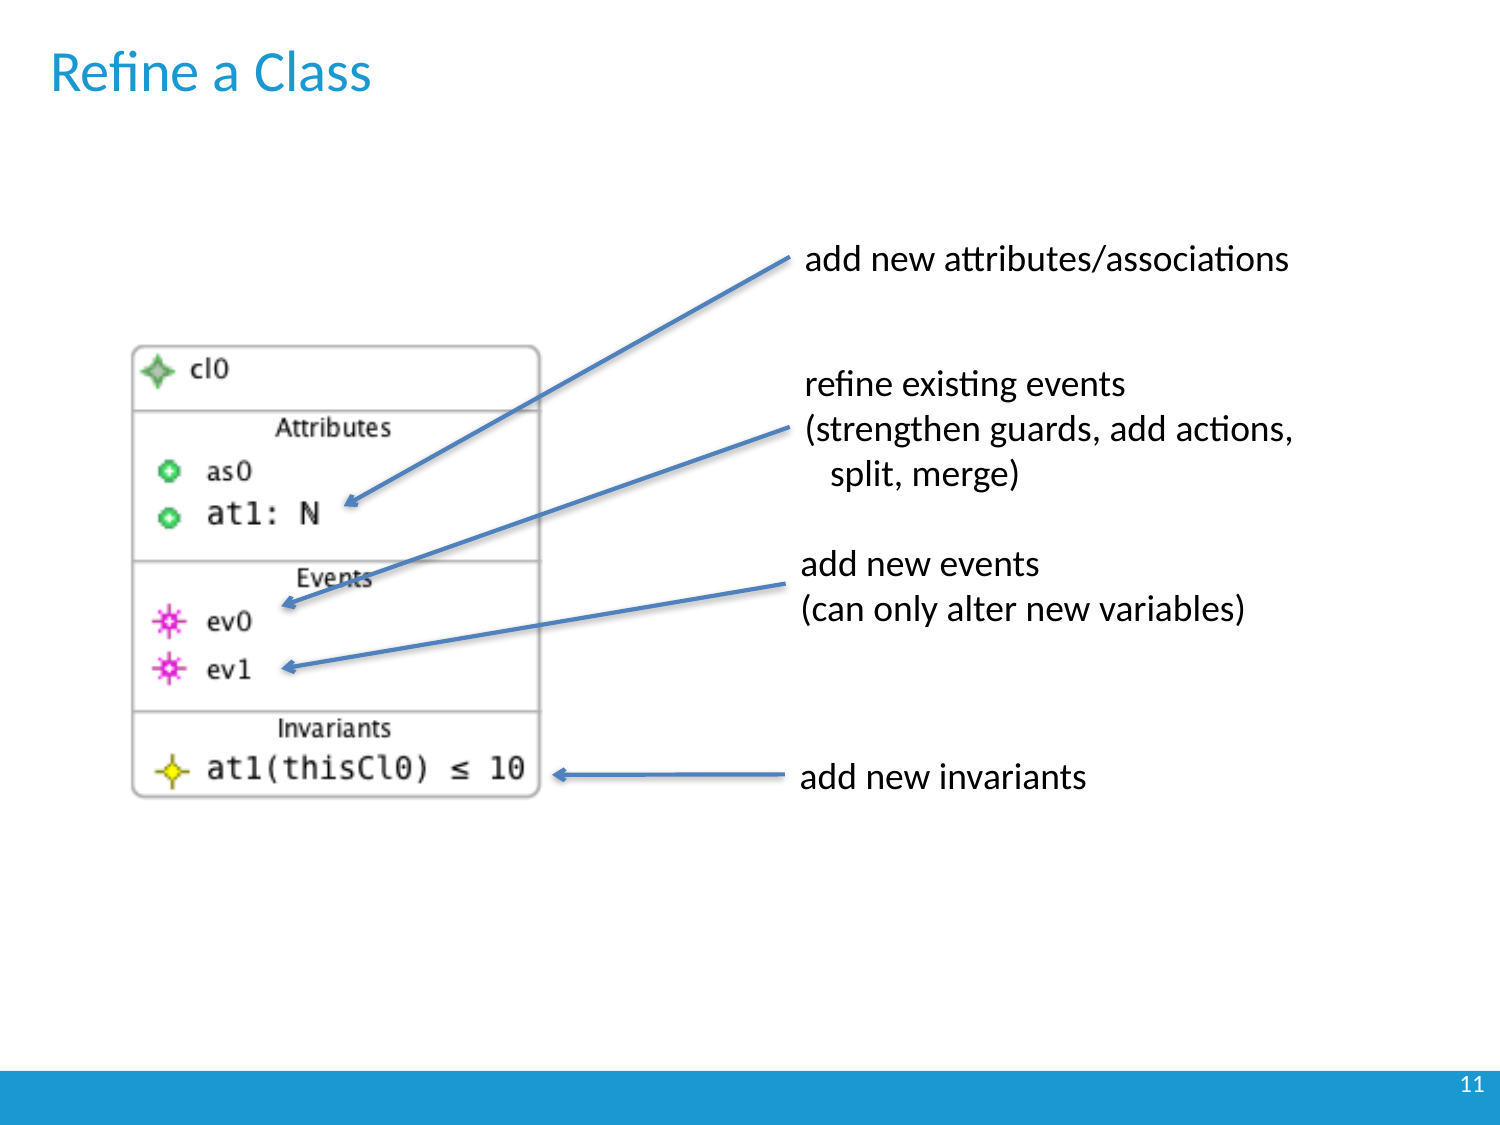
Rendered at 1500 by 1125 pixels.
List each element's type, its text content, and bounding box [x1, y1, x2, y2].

text_box add new invariants [784, 744, 1111, 805]
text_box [281, 584, 788, 670]
picture [67, 287, 591, 838]
text_box refine existing events (strengthen guards, add actions, split, merge) [791, 352, 1310, 502]
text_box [343, 256, 788, 427]
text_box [281, 427, 788, 584]
title Refine a Class [35, 0, 1350, 136]
text_box add new attributes/associations [789, 226, 1306, 287]
text_box add new events (can only alter new variables) [791, 531, 1270, 636]
